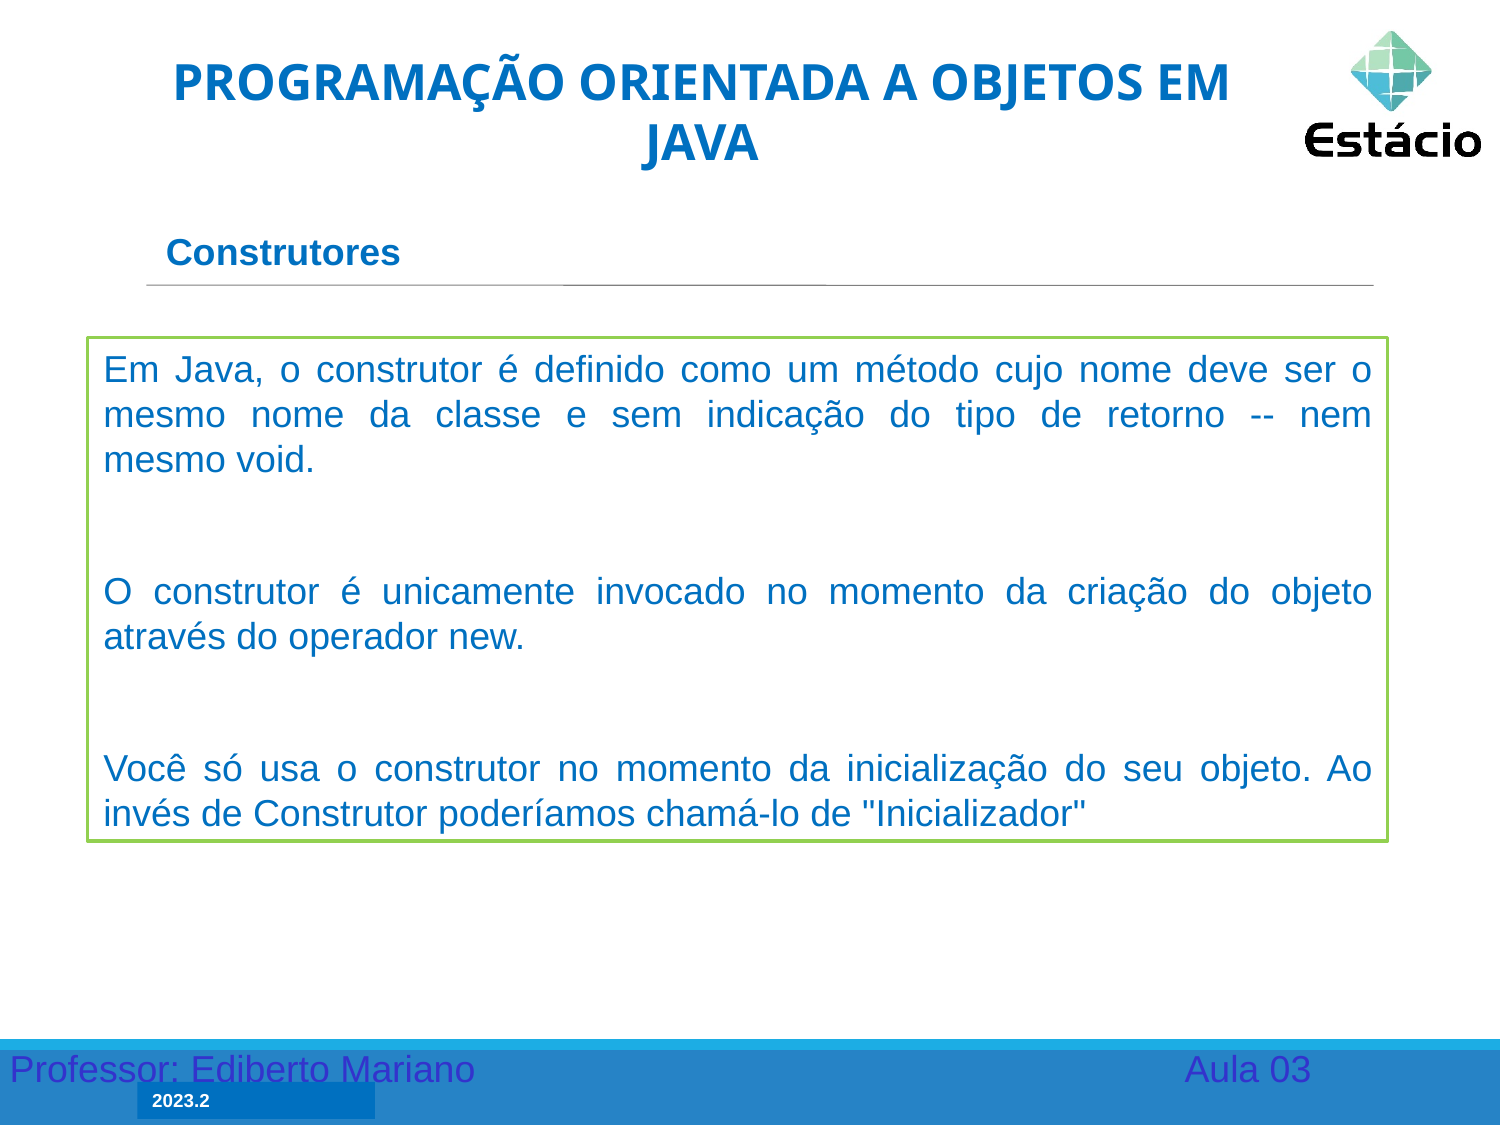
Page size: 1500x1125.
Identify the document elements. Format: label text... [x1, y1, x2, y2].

text_box PROGRAMAÇÃO ORIENTADA A OBJETOS EM JAVA [155, 99, 1250, 179]
text_box Construtores [150, 219, 1450, 281]
text_box Em Java, o construtor é definido como um método cujo nome deve ser o mesmo nome da classe e sem indicação do tipo de retorno -- nem mesmo void. O construtor é unicamente invocado no momento da criação do objeto através do operador new. Você só usa o construtor no momento da inicialização do seu objeto. Ao invés de Construtor poderíamos chamá-lo de "Inicializador" [87, 337, 1388, 842]
picture [1305, 29, 1481, 157]
